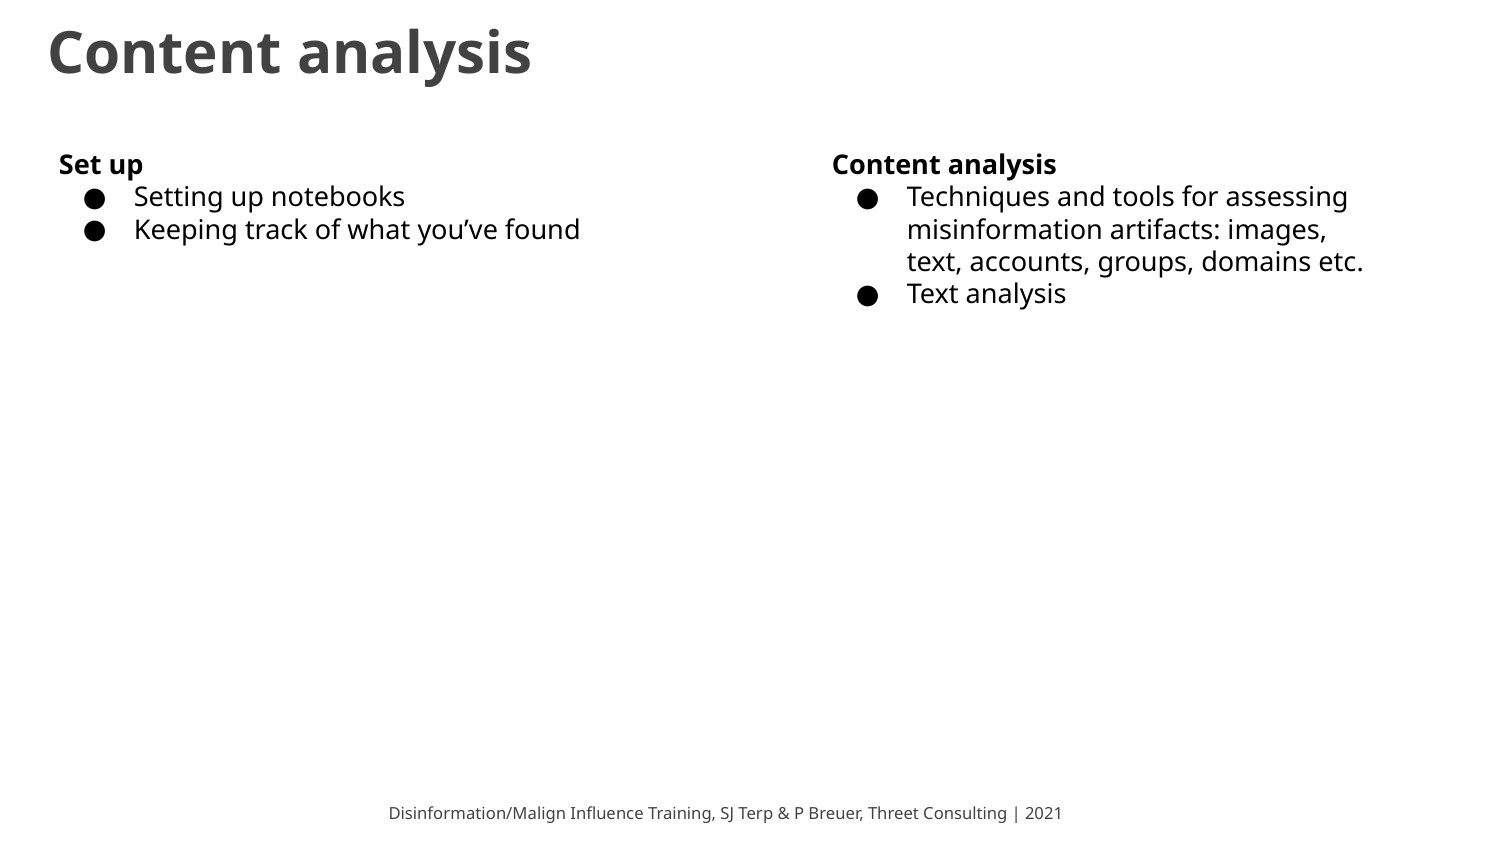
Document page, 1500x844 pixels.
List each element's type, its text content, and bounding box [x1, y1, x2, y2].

list Set up Setting up notebooks Keeping track of what you’ve found [43, 132, 607, 744]
list Content analysis Techniques and tools for assessing misinformation artifacts: images, text, accounts, groups, domains etc. Text analysis [816, 132, 1380, 744]
title Content analysis [32, 0, 1457, 106]
